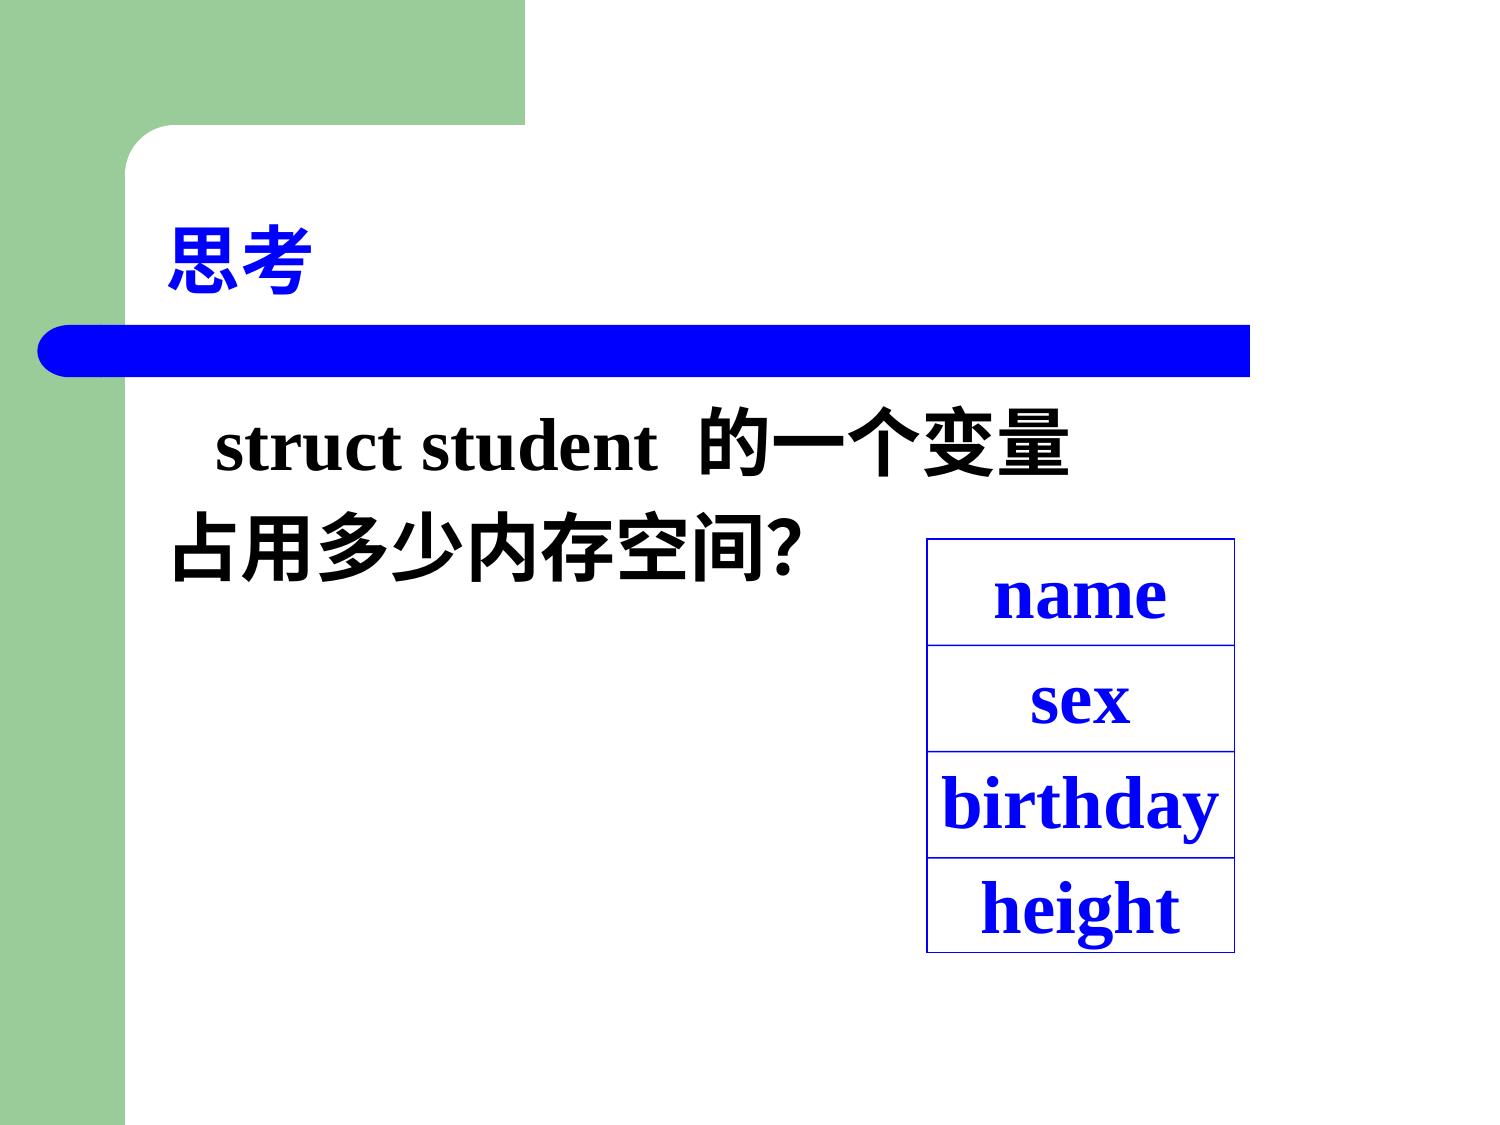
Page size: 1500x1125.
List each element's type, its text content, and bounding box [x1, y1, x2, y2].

list struct student 的一个变量 占用多少内存空间？ [149, 387, 1463, 1001]
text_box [926, 538, 1235, 953]
title 思考 [149, 124, 1463, 313]
